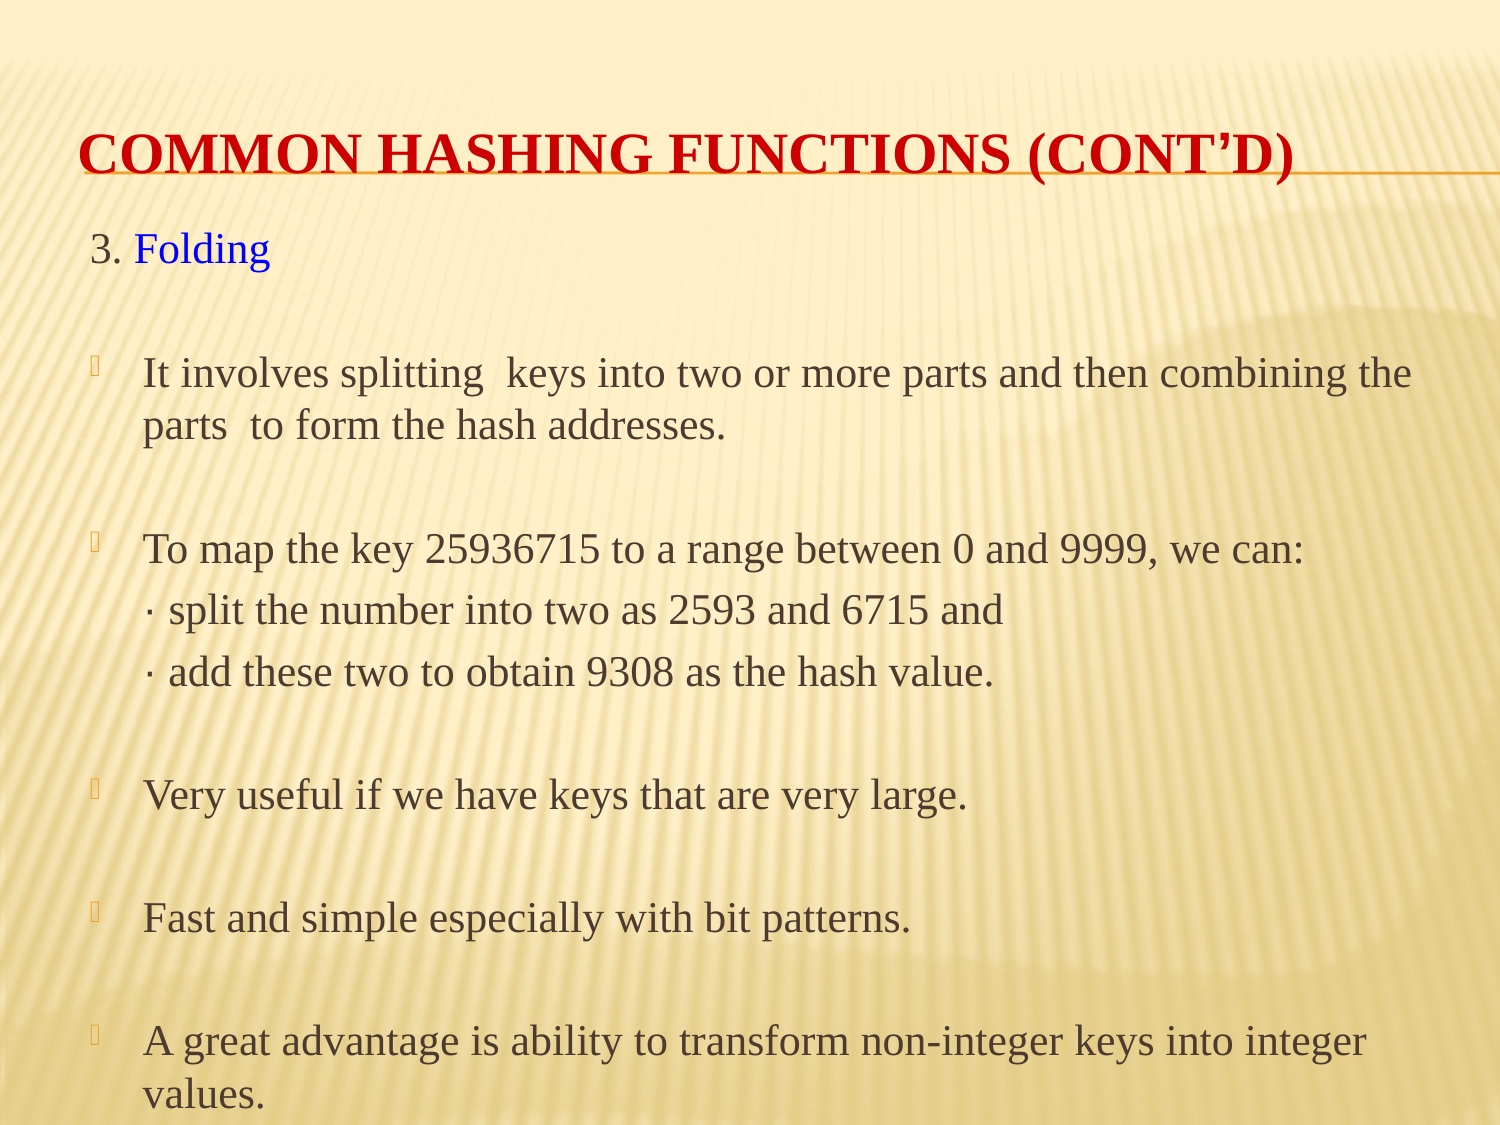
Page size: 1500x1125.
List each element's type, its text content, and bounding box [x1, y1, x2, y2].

text_box Common Hashing Functions (cont’d) [62, 86, 1500, 213]
list 3. Folding It involves splitting keys into two or more parts and then combining the parts to form the hash addresses. To map the key 25936715 to a range between 0 and 9999, we can: · split the number into two as 2593 and 6715 and · add these two to obtain 9308 as the hash value. Very useful if we have keys that are very large. Fast and simple especially with bit patterns. A great advantage is ability to transform non-integer keys into integer values. [75, 213, 1471, 1125]
